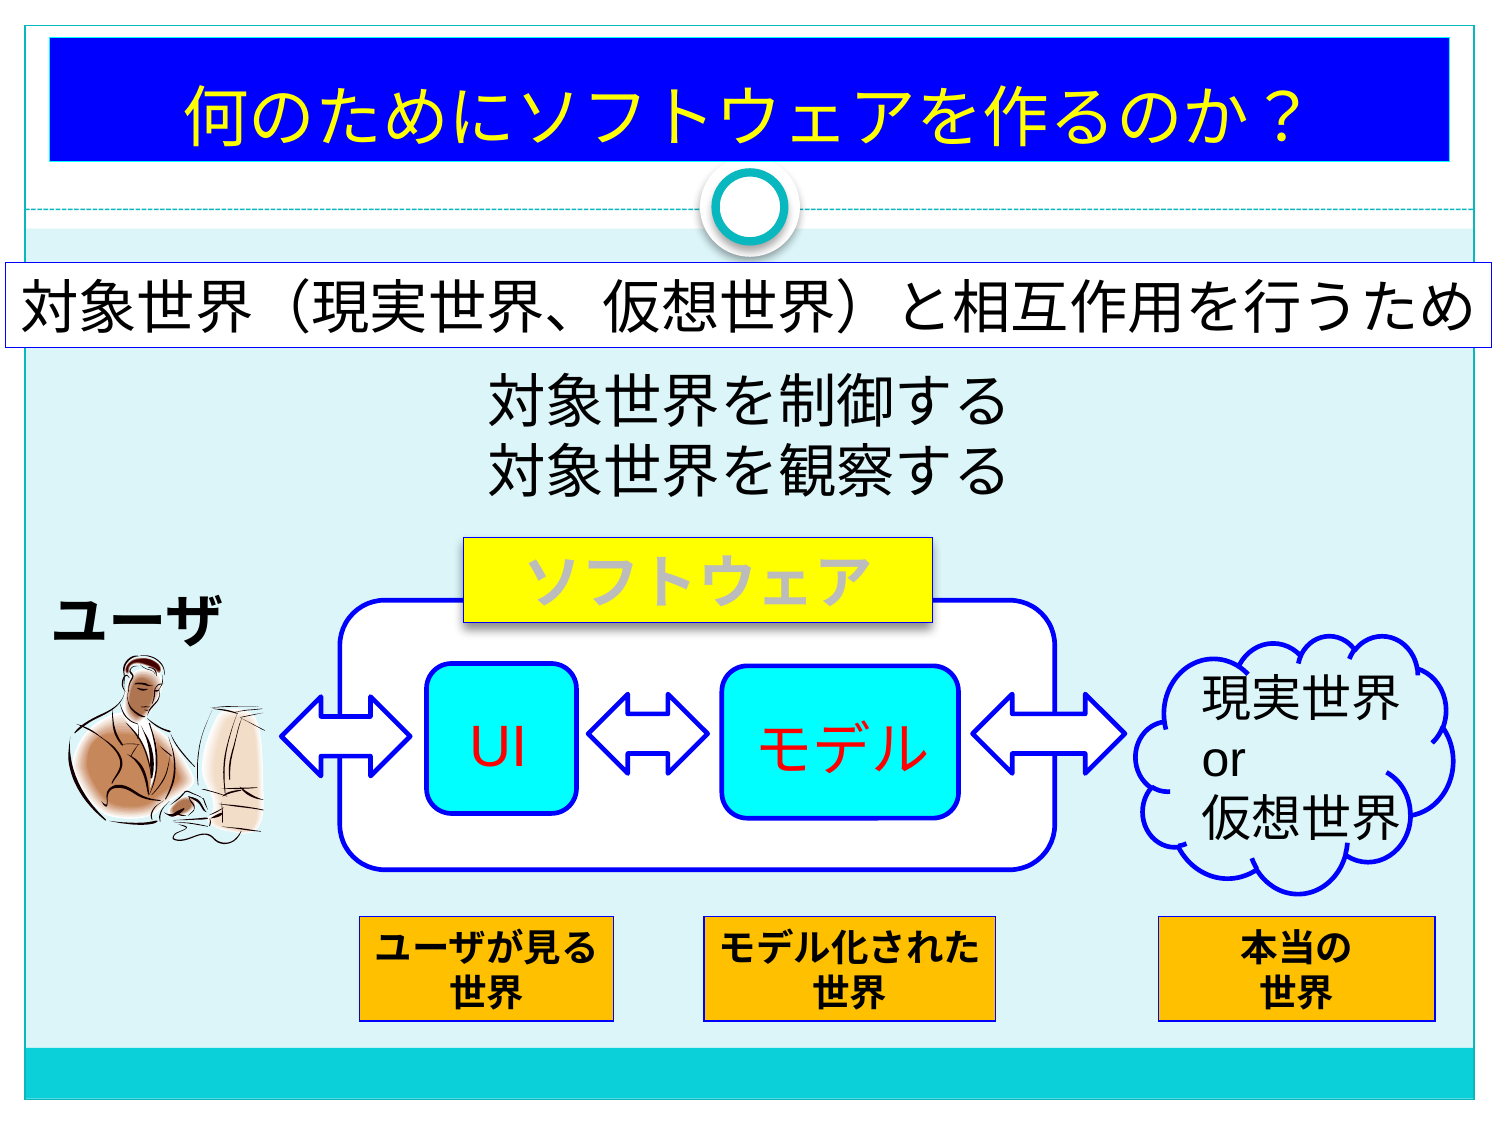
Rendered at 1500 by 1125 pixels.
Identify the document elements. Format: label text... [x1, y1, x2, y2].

text_box ユーザが見る 世界 [359, 916, 614, 1022]
text_box [1194, 654, 1233, 658]
text_box [968, 689, 1130, 778]
text_box 対象世界（現実世界、仮想世界）と相互作用を行うため [5, 262, 1492, 348]
picture [62, 653, 266, 847]
text_box [1130, 662, 1399, 899]
text_box [335, 595, 1060, 875]
title 何のためにソフトウェアを作るのか？ [49, 37, 1450, 162]
text_box 本当の 世界 [1158, 916, 1436, 1022]
text_box [717, 661, 964, 823]
text_box [421, 658, 582, 819]
text_box [583, 689, 713, 778]
text_box 現実世界 or 仮想世界 [1186, 658, 1417, 854]
text_box ソフトウェア [463, 537, 933, 623]
text_box [1238, 631, 1458, 819]
text_box モデル [739, 704, 945, 789]
text_box ユーザ [35, 576, 266, 662]
text_box 対象世界を制御する 対象世界を観察する [472, 356, 1027, 512]
text_box UI [454, 701, 543, 786]
text_box [276, 692, 415, 781]
text_box モデル化された 世界 [703, 916, 996, 1022]
